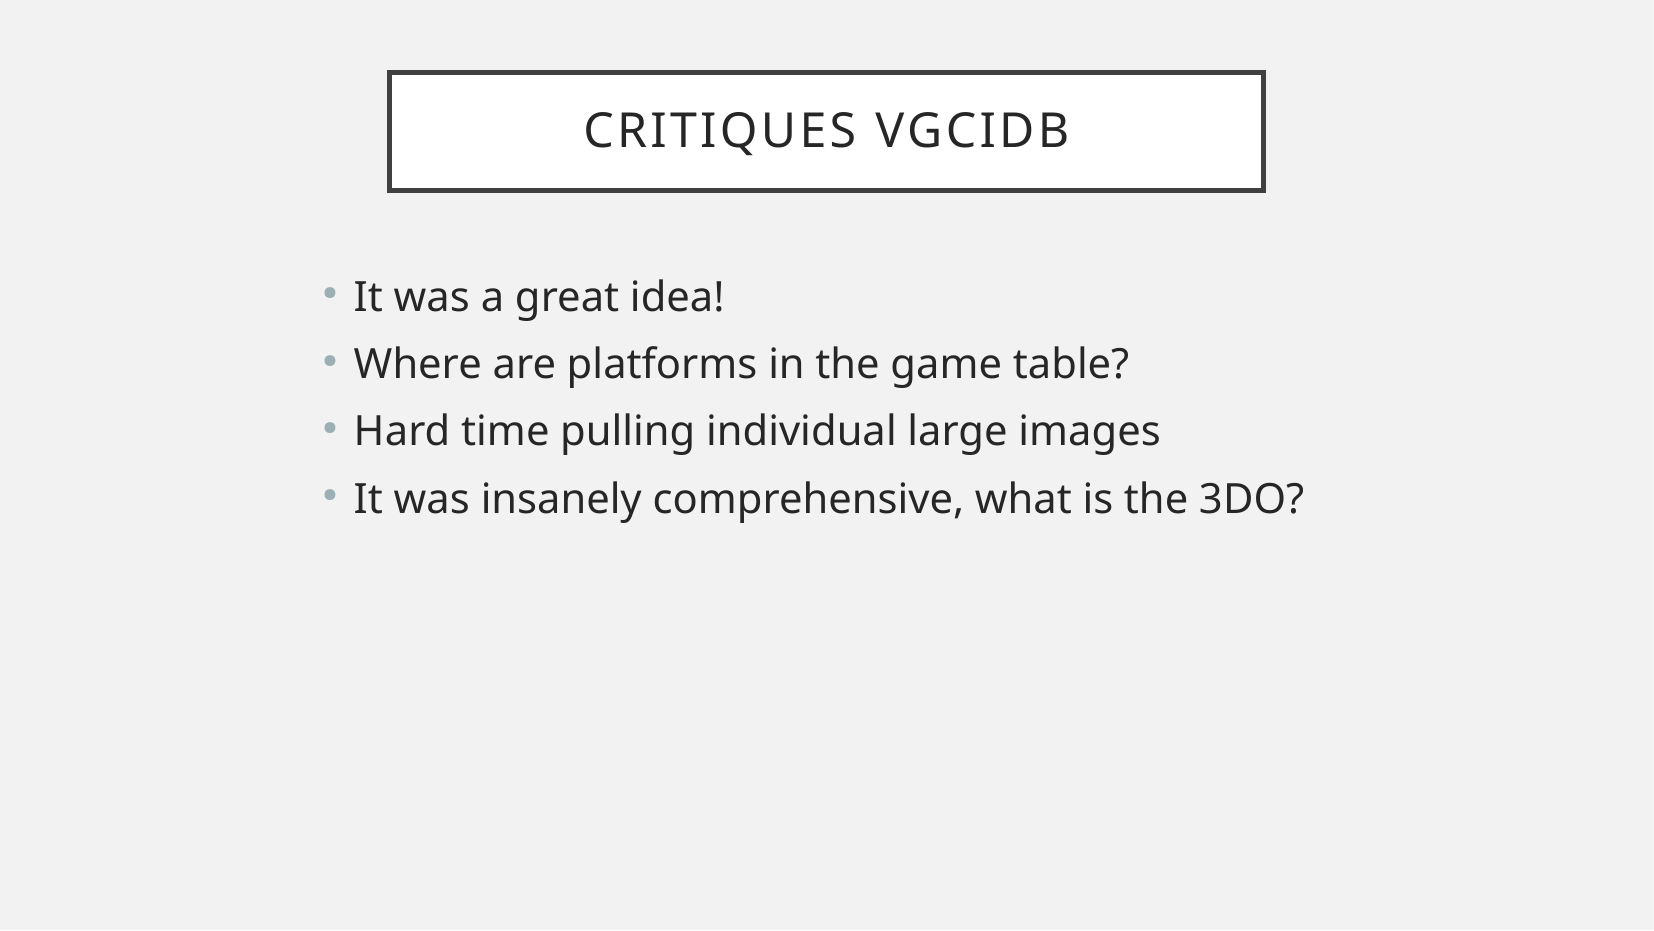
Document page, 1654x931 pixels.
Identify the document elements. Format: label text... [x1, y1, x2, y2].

list It was a great idea! Where are platforms in the game table? Hard time pulling individual large images It was insanely comprehensive, what is the 3DO? [307, 261, 1364, 802]
text_box Critiques VGCIDB [389, 72, 1264, 191]
